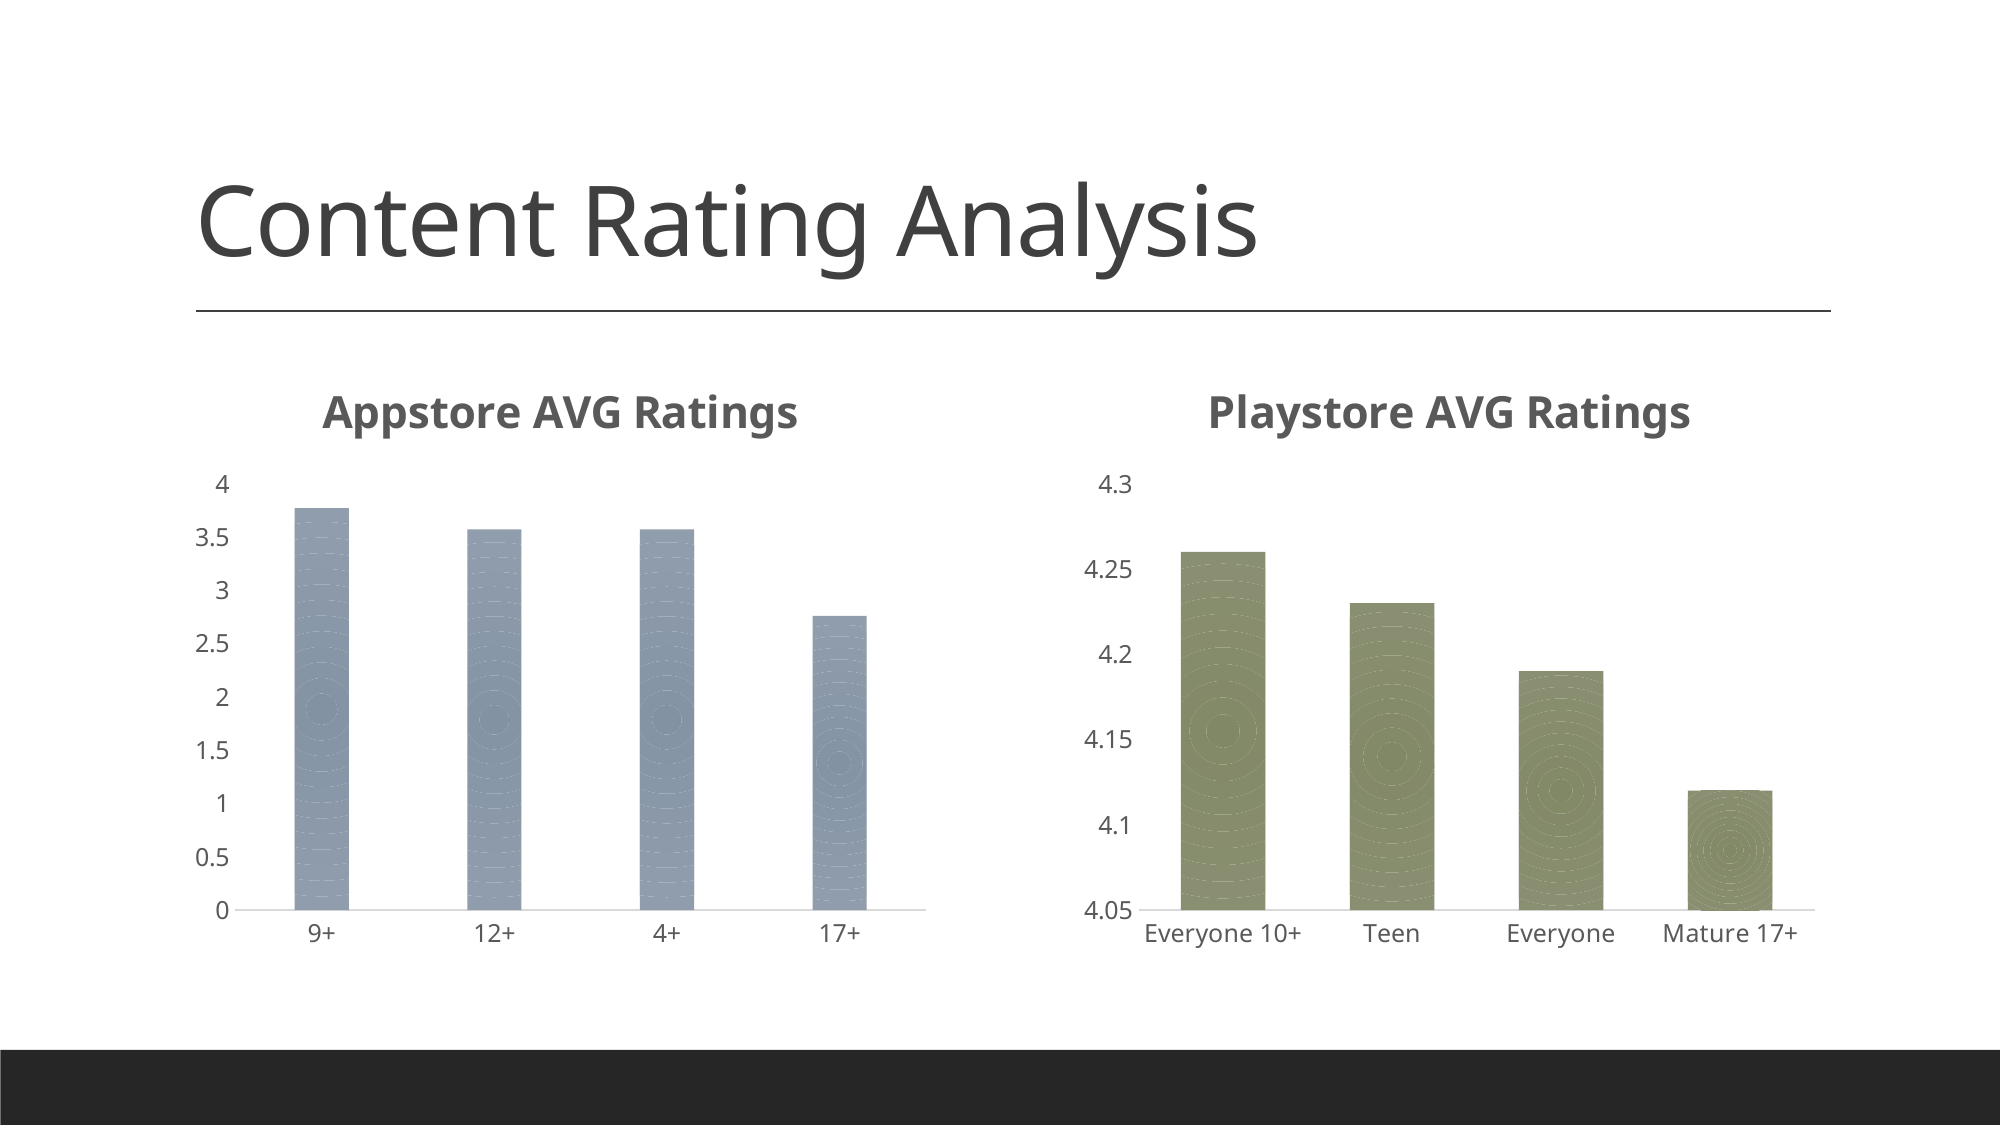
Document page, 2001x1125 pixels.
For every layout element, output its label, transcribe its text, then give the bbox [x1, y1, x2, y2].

title Content Rating Analysis [180, 47, 1830, 285]
chart [179, 347, 942, 964]
chart [1068, 347, 1831, 964]
